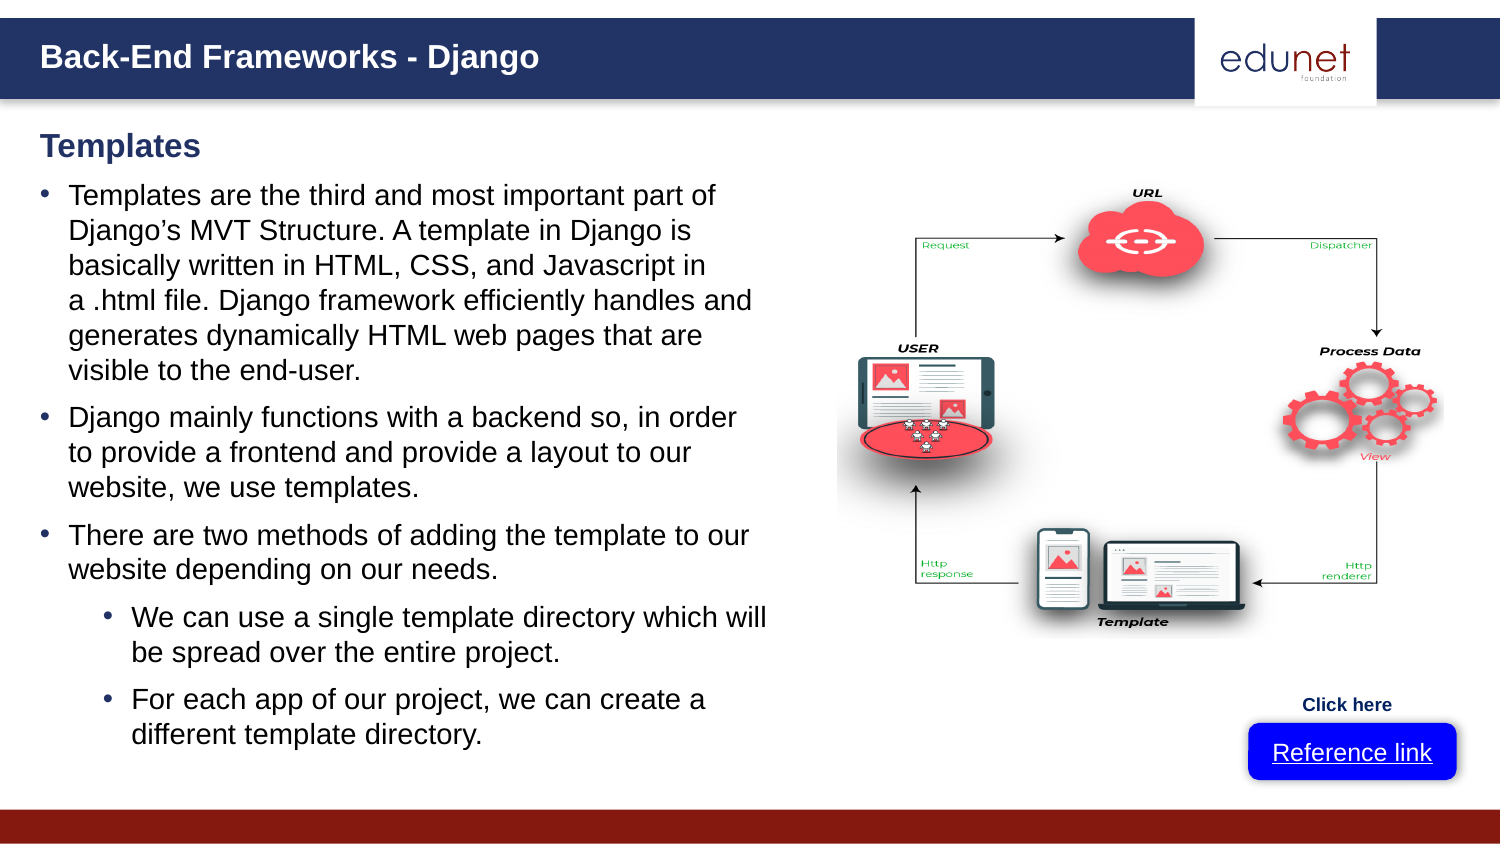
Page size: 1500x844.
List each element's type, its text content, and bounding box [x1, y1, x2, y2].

text_box Reference link [1248, 722, 1457, 781]
text_box Click here [1287, 685, 1418, 723]
text_box Templates are the third and most important part of Django’s MVT Structure. A template in Django is basically written in HTML, CSS, and Javascript in a .html file. Django framework efficiently handles and generates dynamically HTML web pages that are visible to the end-user. Django mainly functions with a backend so, in order to provide a frontend and provide a layout to our website, we use templates. There are two methods of adding the template to our website depending on our needs. We can use a single template directory which will be spread over the entire project. For each app of our project, we can create a different template directory. [24, 161, 786, 800]
title Templates [24, 109, 507, 161]
picture [837, 177, 1444, 639]
picture [1215, 38, 1356, 86]
